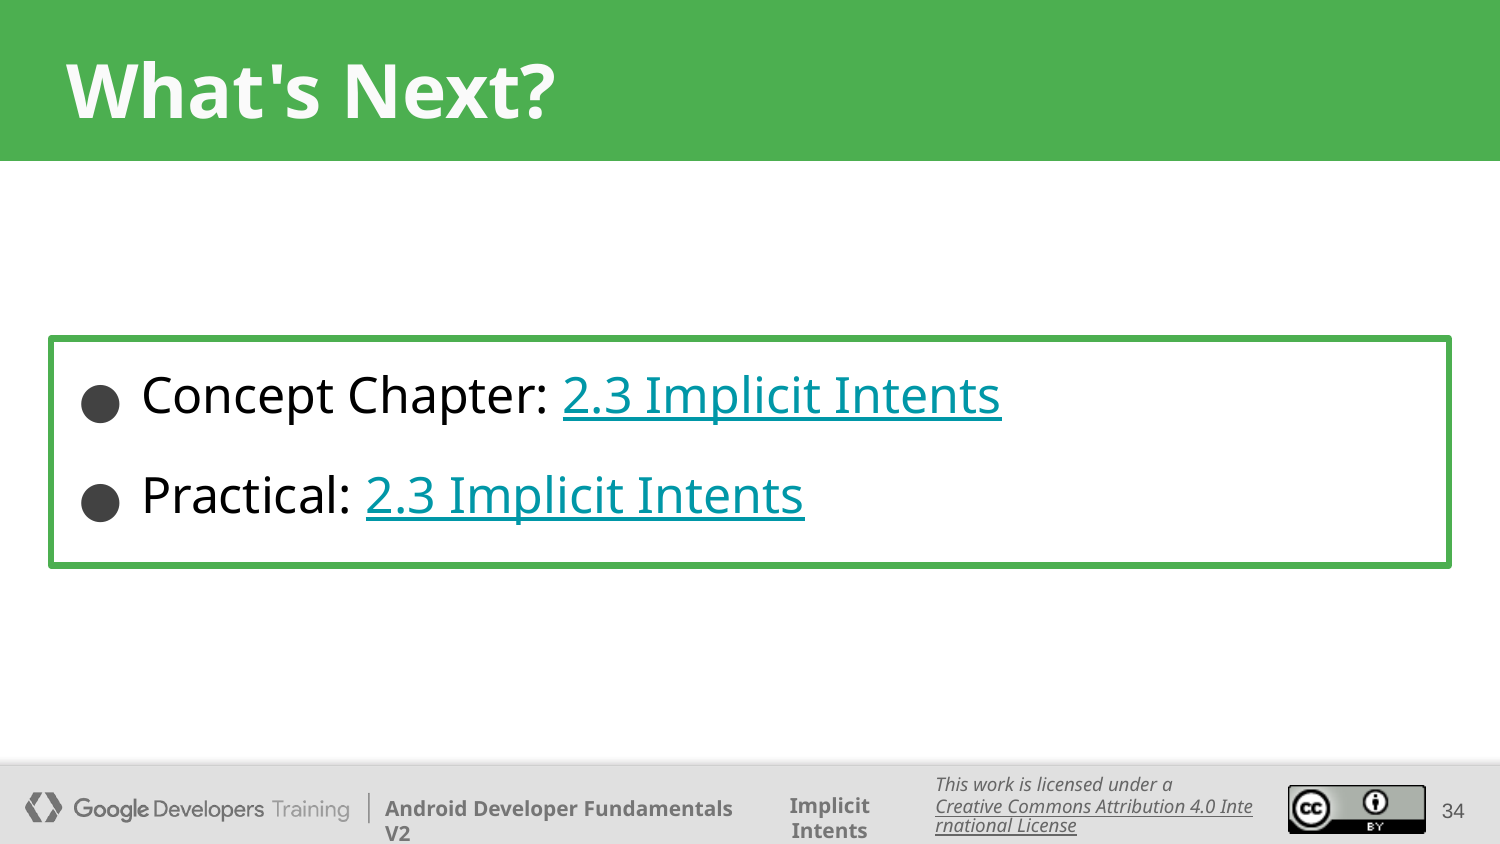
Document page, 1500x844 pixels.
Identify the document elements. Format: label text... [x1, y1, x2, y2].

text_box Concept Chapter: 2.3 Implicit Intents Practical: 2.3 Implicit Intents [51, 338, 1449, 566]
slide_number 34 [1389, 777, 1480, 842]
picture [0, 161, 1500, 844]
title What's Next? [51, 28, 1449, 122]
